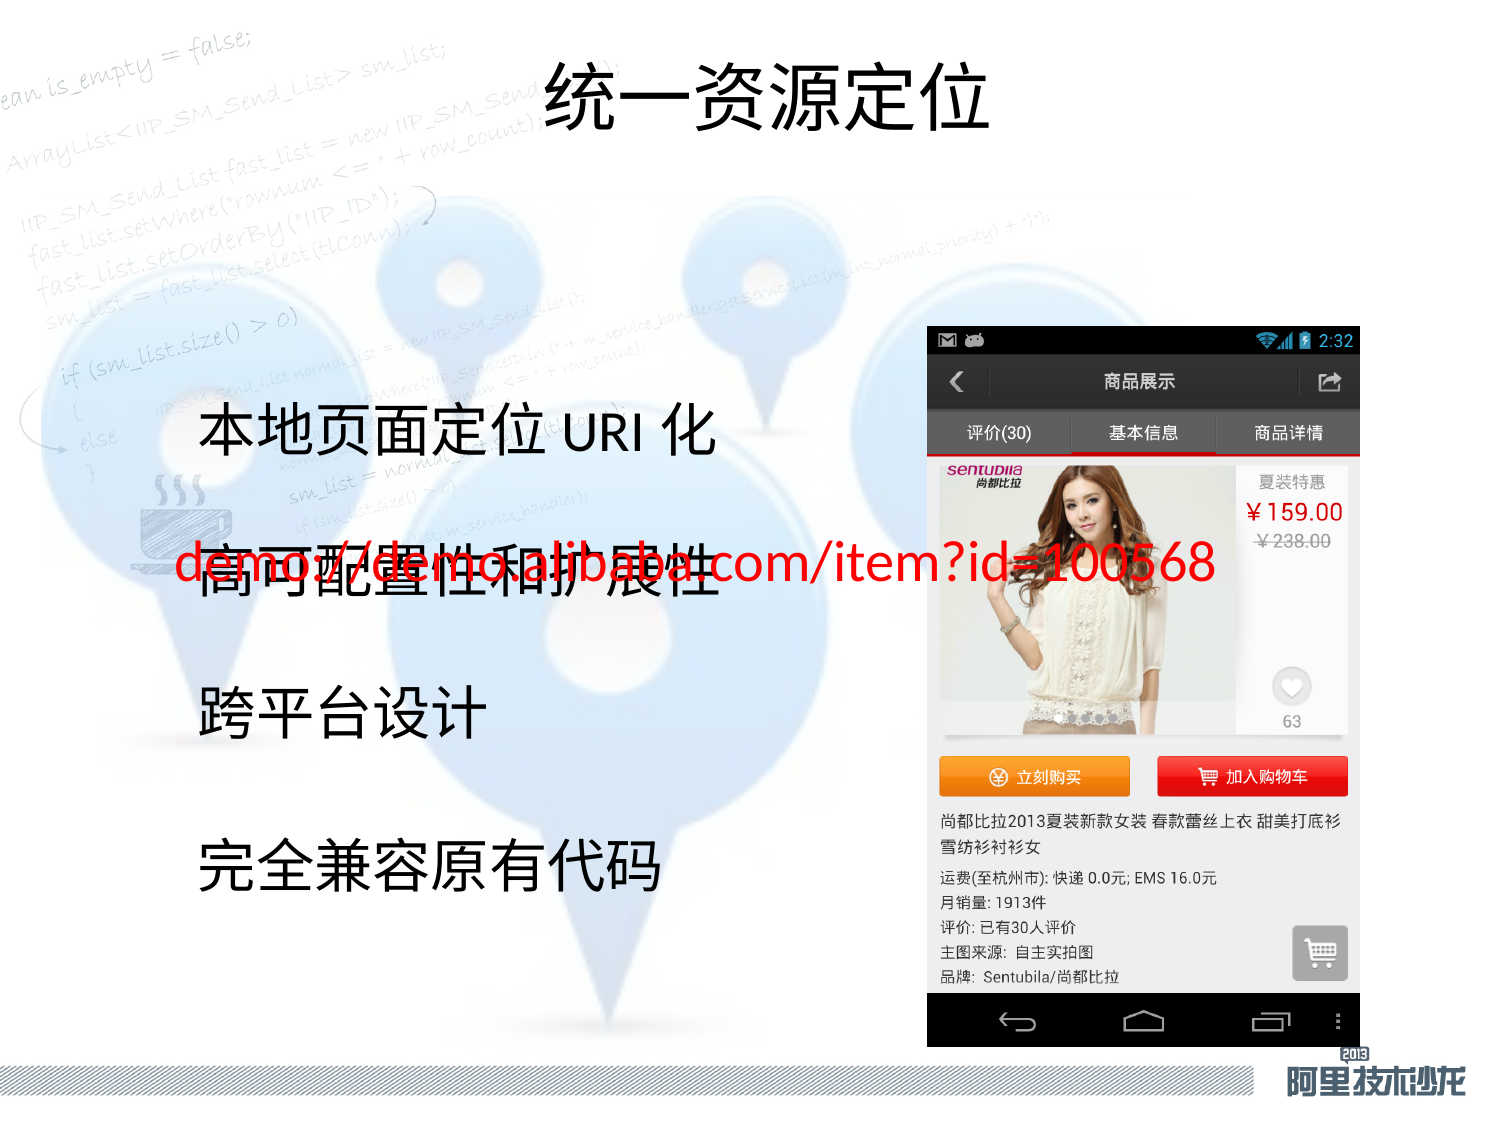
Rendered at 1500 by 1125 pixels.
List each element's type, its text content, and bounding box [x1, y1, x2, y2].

text_box 统一资源定位 [527, 42, 1008, 148]
picture [0, 0, 1500, 1125]
